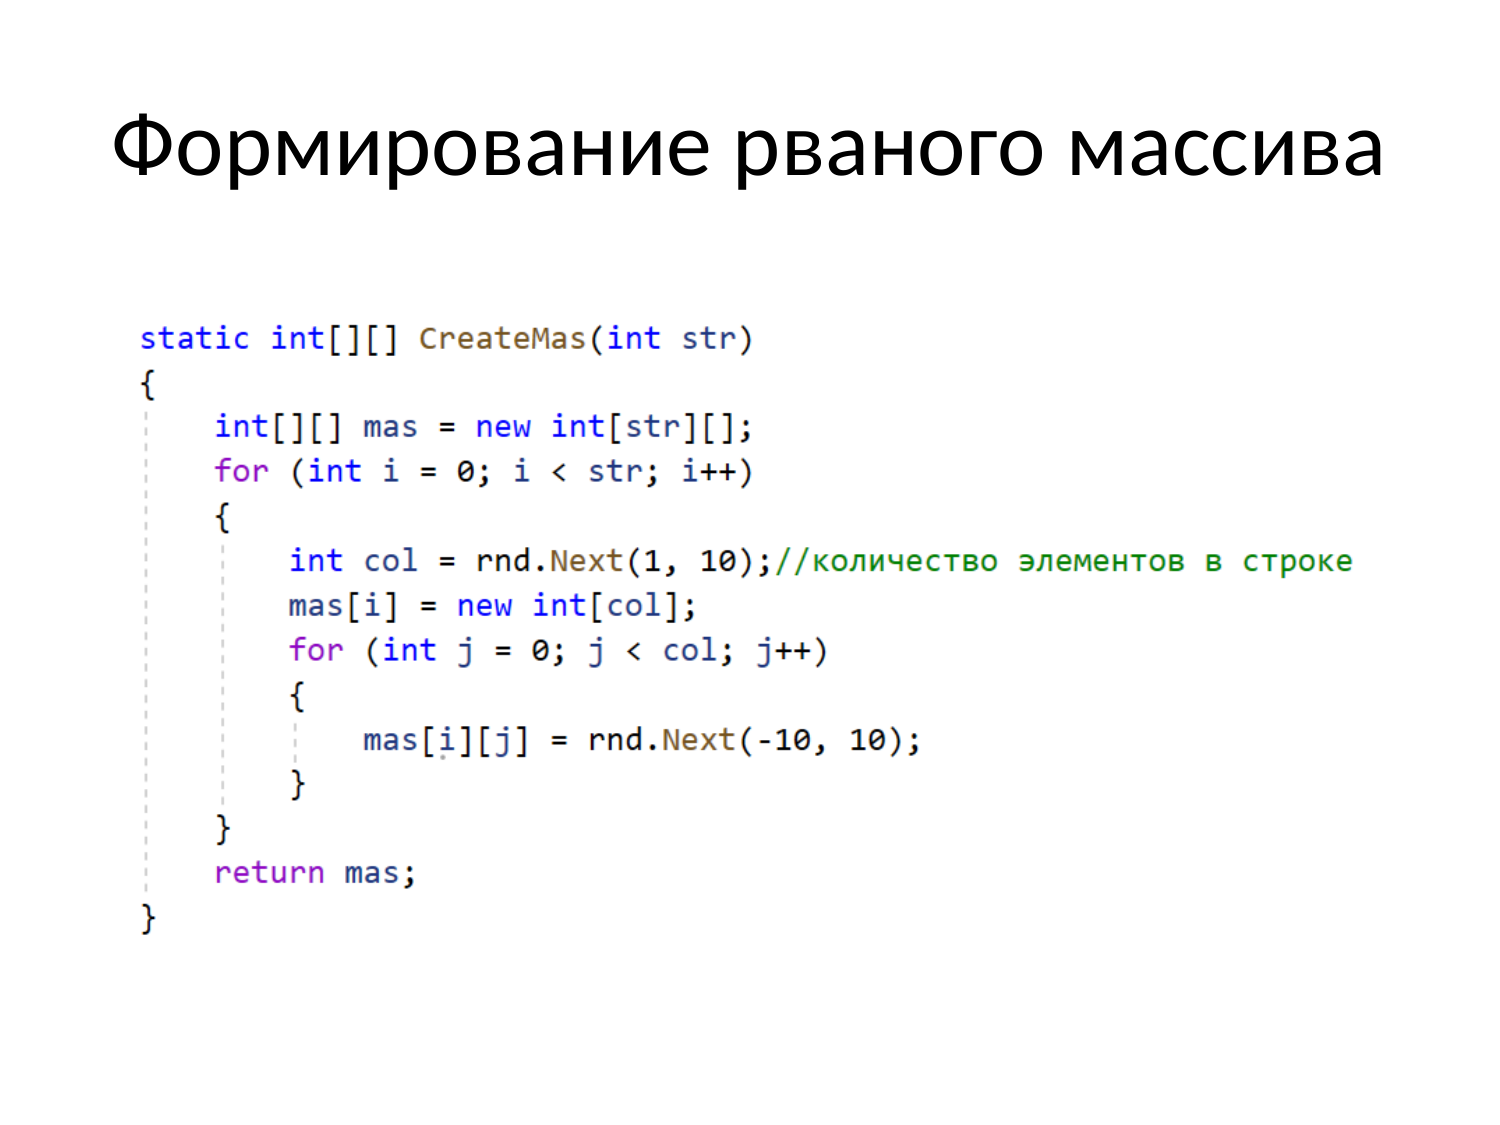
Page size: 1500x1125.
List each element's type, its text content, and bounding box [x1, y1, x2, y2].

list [74, 321, 1426, 946]
title Формирование рваного массива [75, 45, 1425, 233]
